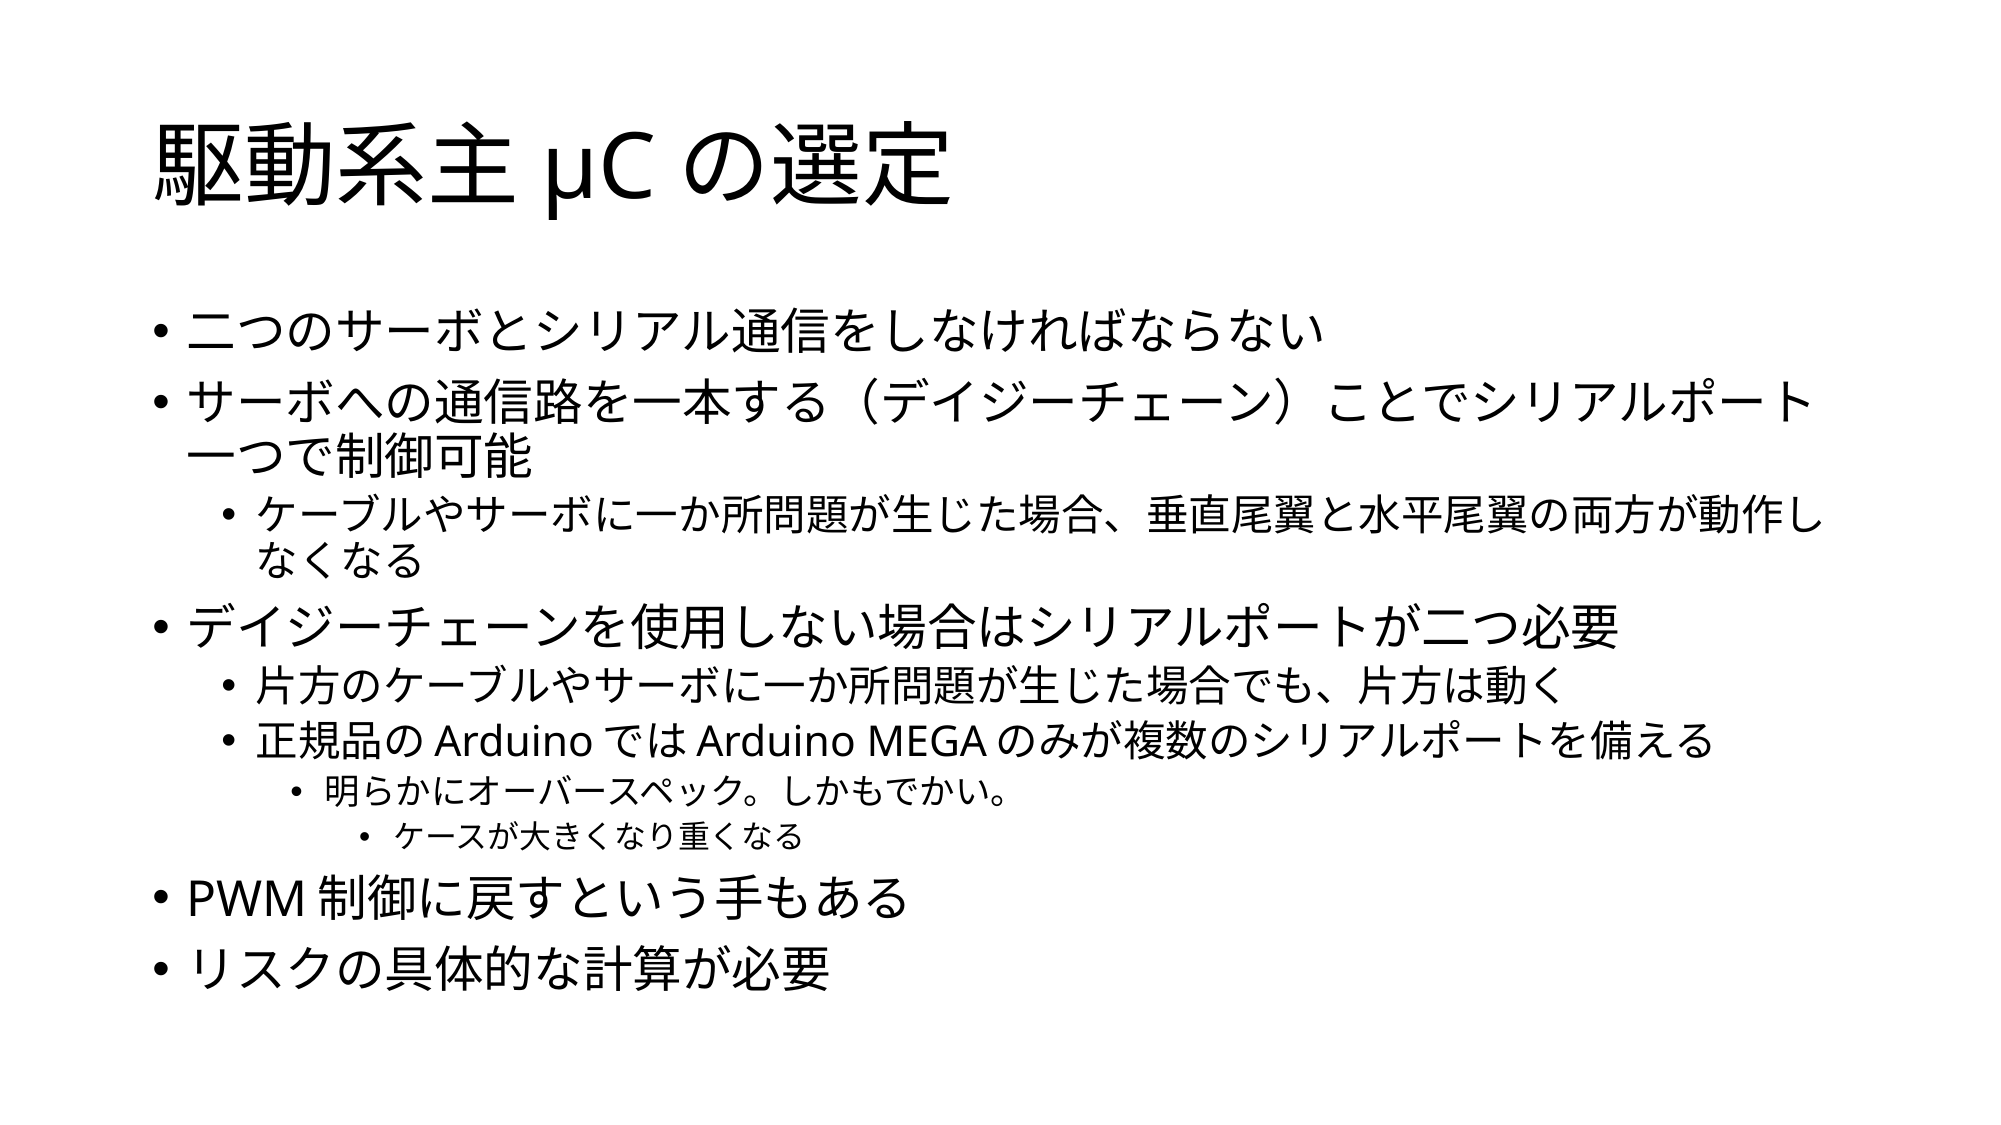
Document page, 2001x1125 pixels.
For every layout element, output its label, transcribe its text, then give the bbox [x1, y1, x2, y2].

list 二つのサーボとシリアル通信をしなければならない サーボへの通信路を一本する（デイジーチェーン）ことでシリアルポート一つで制御可能 ケーブルやサーボに一か所問題が生じた場合、垂直尾翼と水平尾翼の両方が動作しなくなる デイジーチェーンを使用しない場合はシリアルポートが二つ必要 片方のケーブルやサーボに一か所問題が生じた場合でも、片方は動く 正規品のArduinoではArduino MEGAのみが複数のシリアルポートを備える 明らかにオーバースペック。しかもでかい。 ケースが大きくなり重くなる PWM制御に戻すという手もある リスクの具体的な計算が必要 [137, 299, 1863, 1014]
title 駆動系主μCの選定 [137, 59, 1863, 278]
